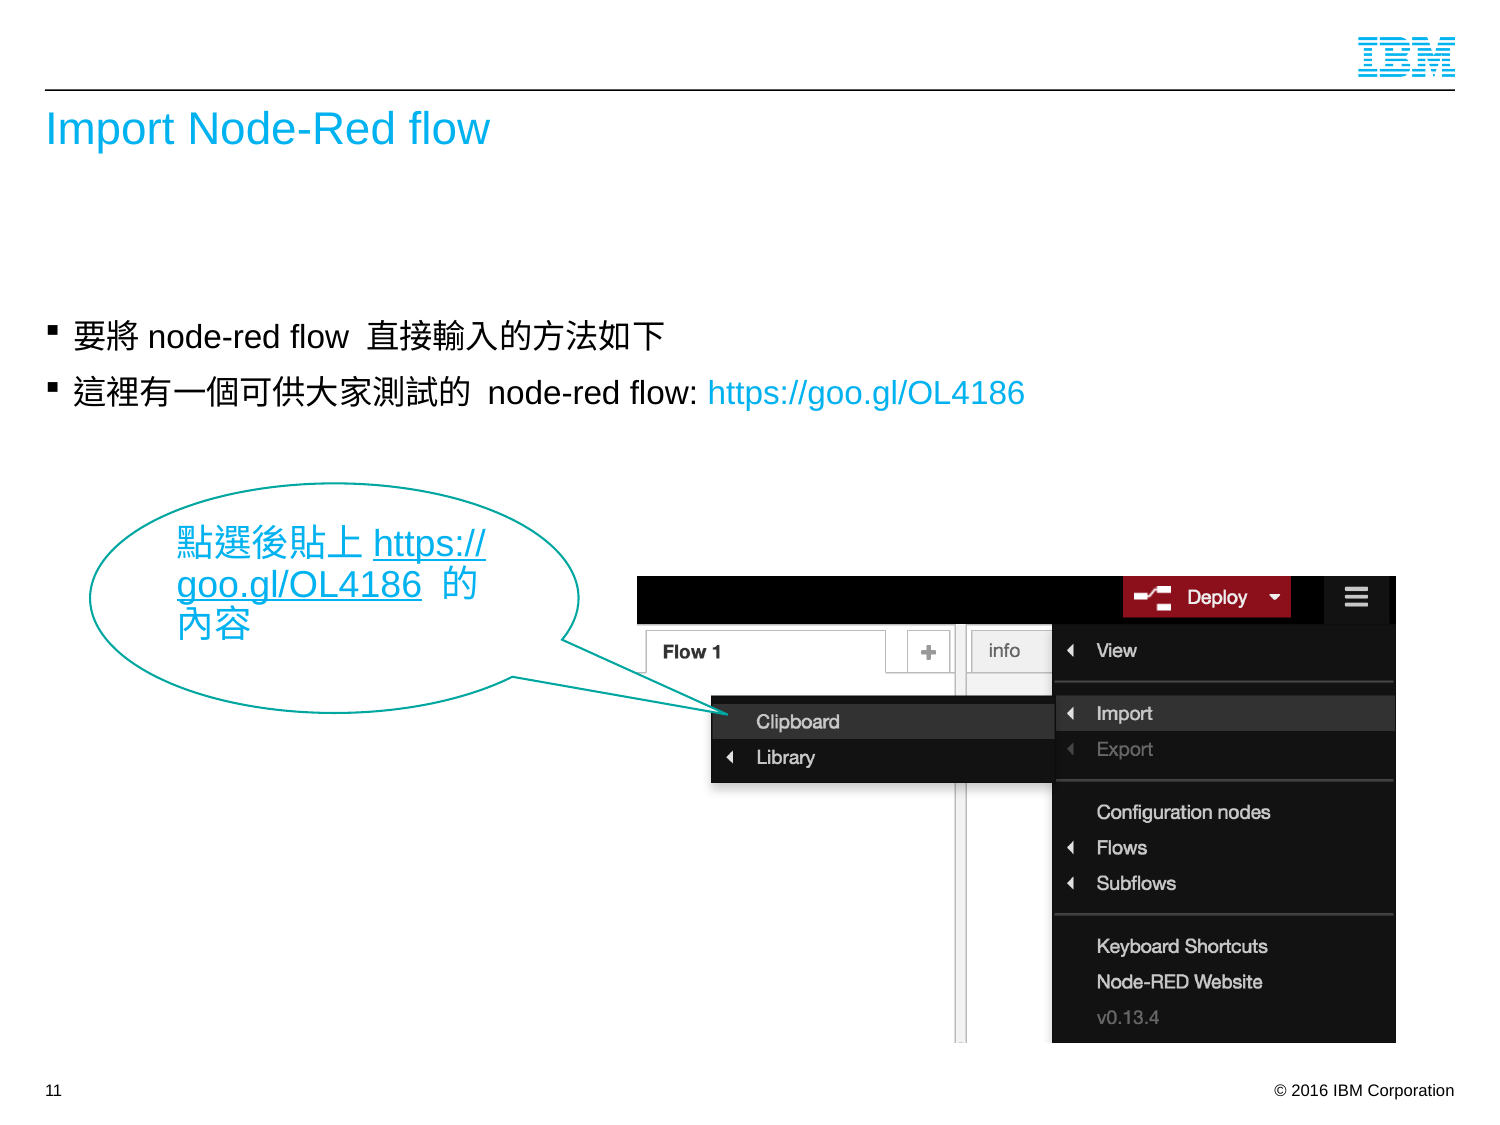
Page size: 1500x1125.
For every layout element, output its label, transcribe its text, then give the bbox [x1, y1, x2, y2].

picture [1358, 37, 1455, 77]
list 要將node-red flow 直接輸入的方法如下 這裡有一個可供大家測試的 node-red flow: https://goo.gl/OL4186 [29, 307, 1455, 1043]
title Import Node-Red flow [29, 97, 1455, 218]
text_box 點選後貼上https://goo.gl/OL4186 的內容 [89, 482, 637, 715]
slide_number 11 [29, 1072, 91, 1103]
picture [637, 576, 1396, 1043]
